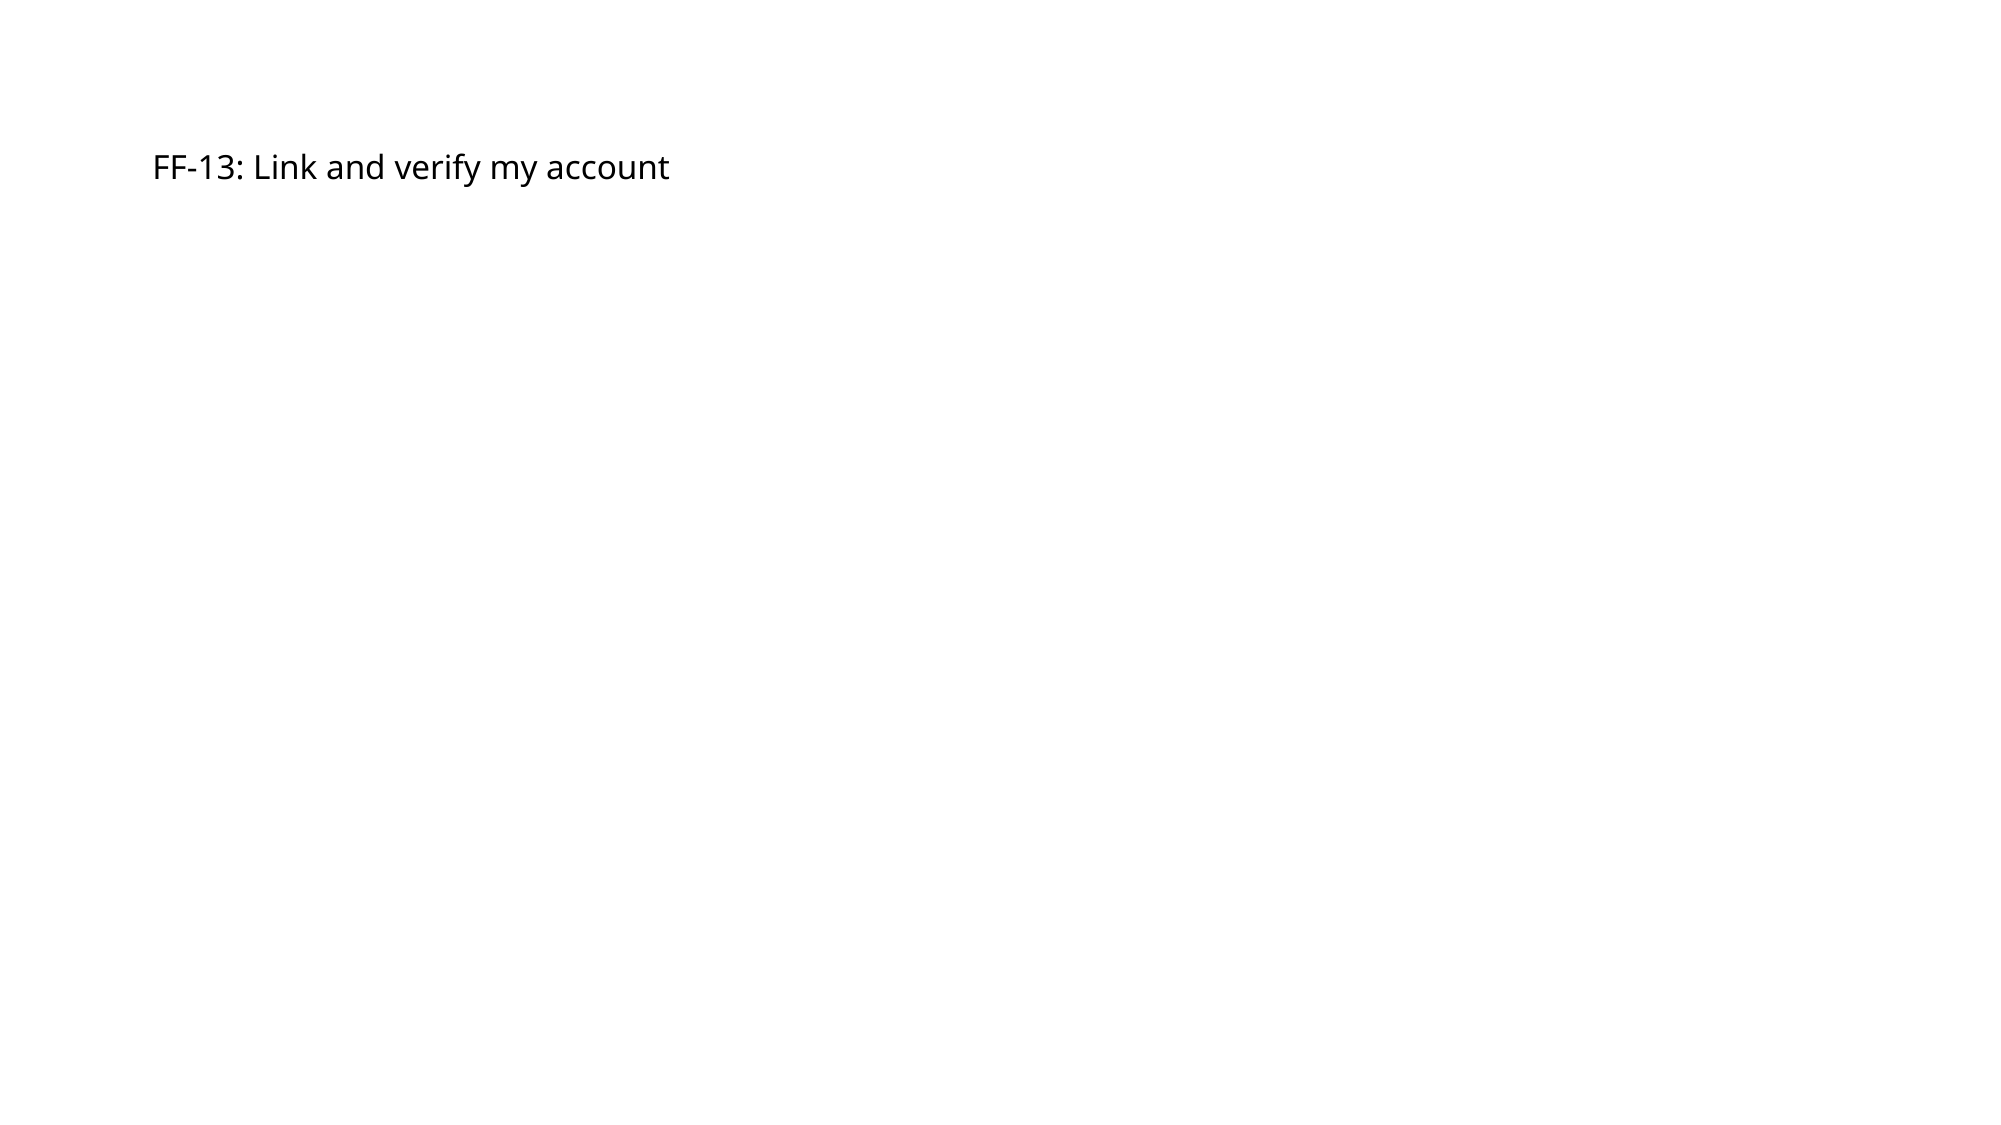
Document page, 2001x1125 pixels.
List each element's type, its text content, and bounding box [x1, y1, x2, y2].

title FF-13: Link and verify my account [137, 59, 1863, 278]
